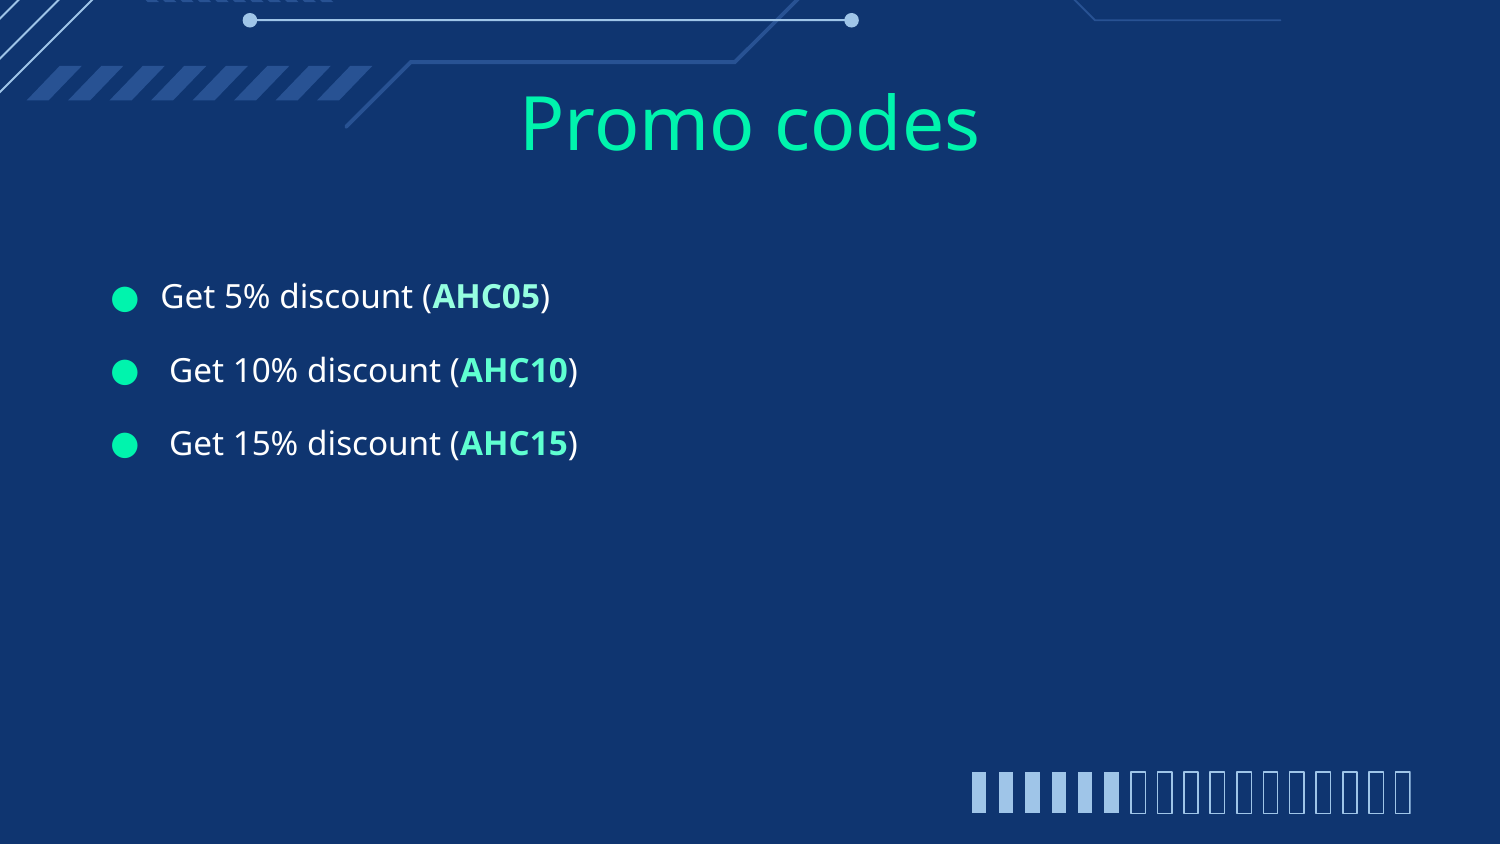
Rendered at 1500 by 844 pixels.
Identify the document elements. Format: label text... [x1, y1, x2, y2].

list Get 5% discount (AHC05) Get 10% discount (AHC10) Get 15% discount (AHC15) [85, 139, 718, 824]
title Promo codes [118, 75, 1382, 156]
